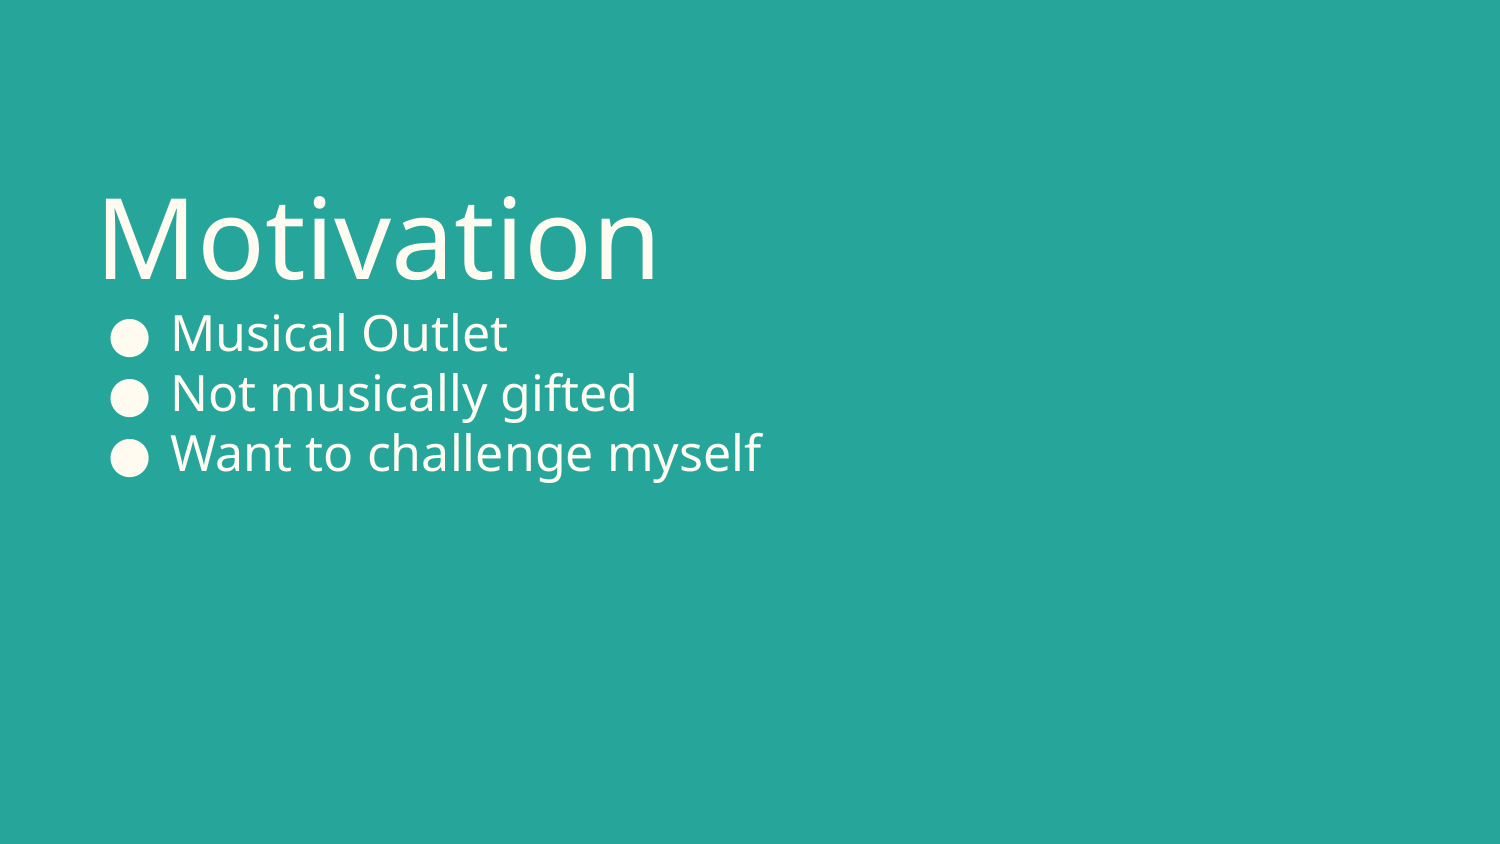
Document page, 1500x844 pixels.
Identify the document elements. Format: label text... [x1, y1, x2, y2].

title Motivation Musical Outlet Not musically gifted Want to challenge myself [80, 86, 1000, 758]
